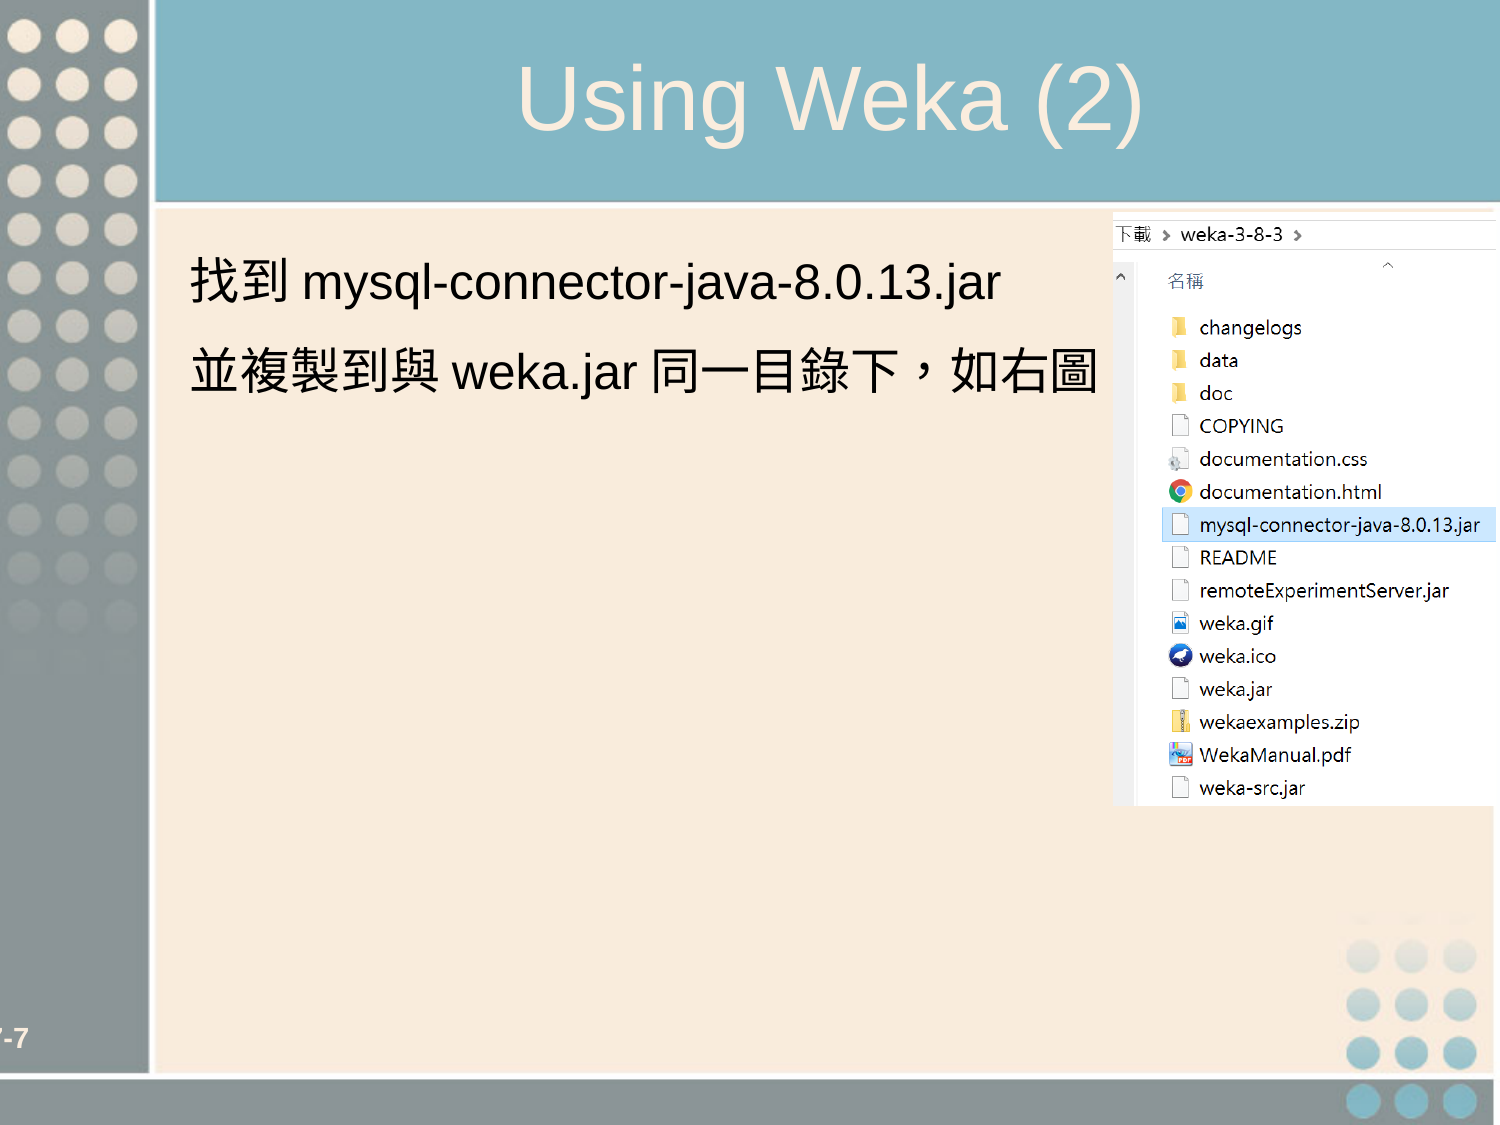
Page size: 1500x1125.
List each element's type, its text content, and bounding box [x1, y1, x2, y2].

picture [0, 0, 1500, 1125]
list 找到mysql-connector-java-8.0.13.jar 並複製到與weka.jar同一目錄下，如右圖 [99, 212, 1125, 1063]
title Using Weka (2) [162, 0, 1500, 188]
